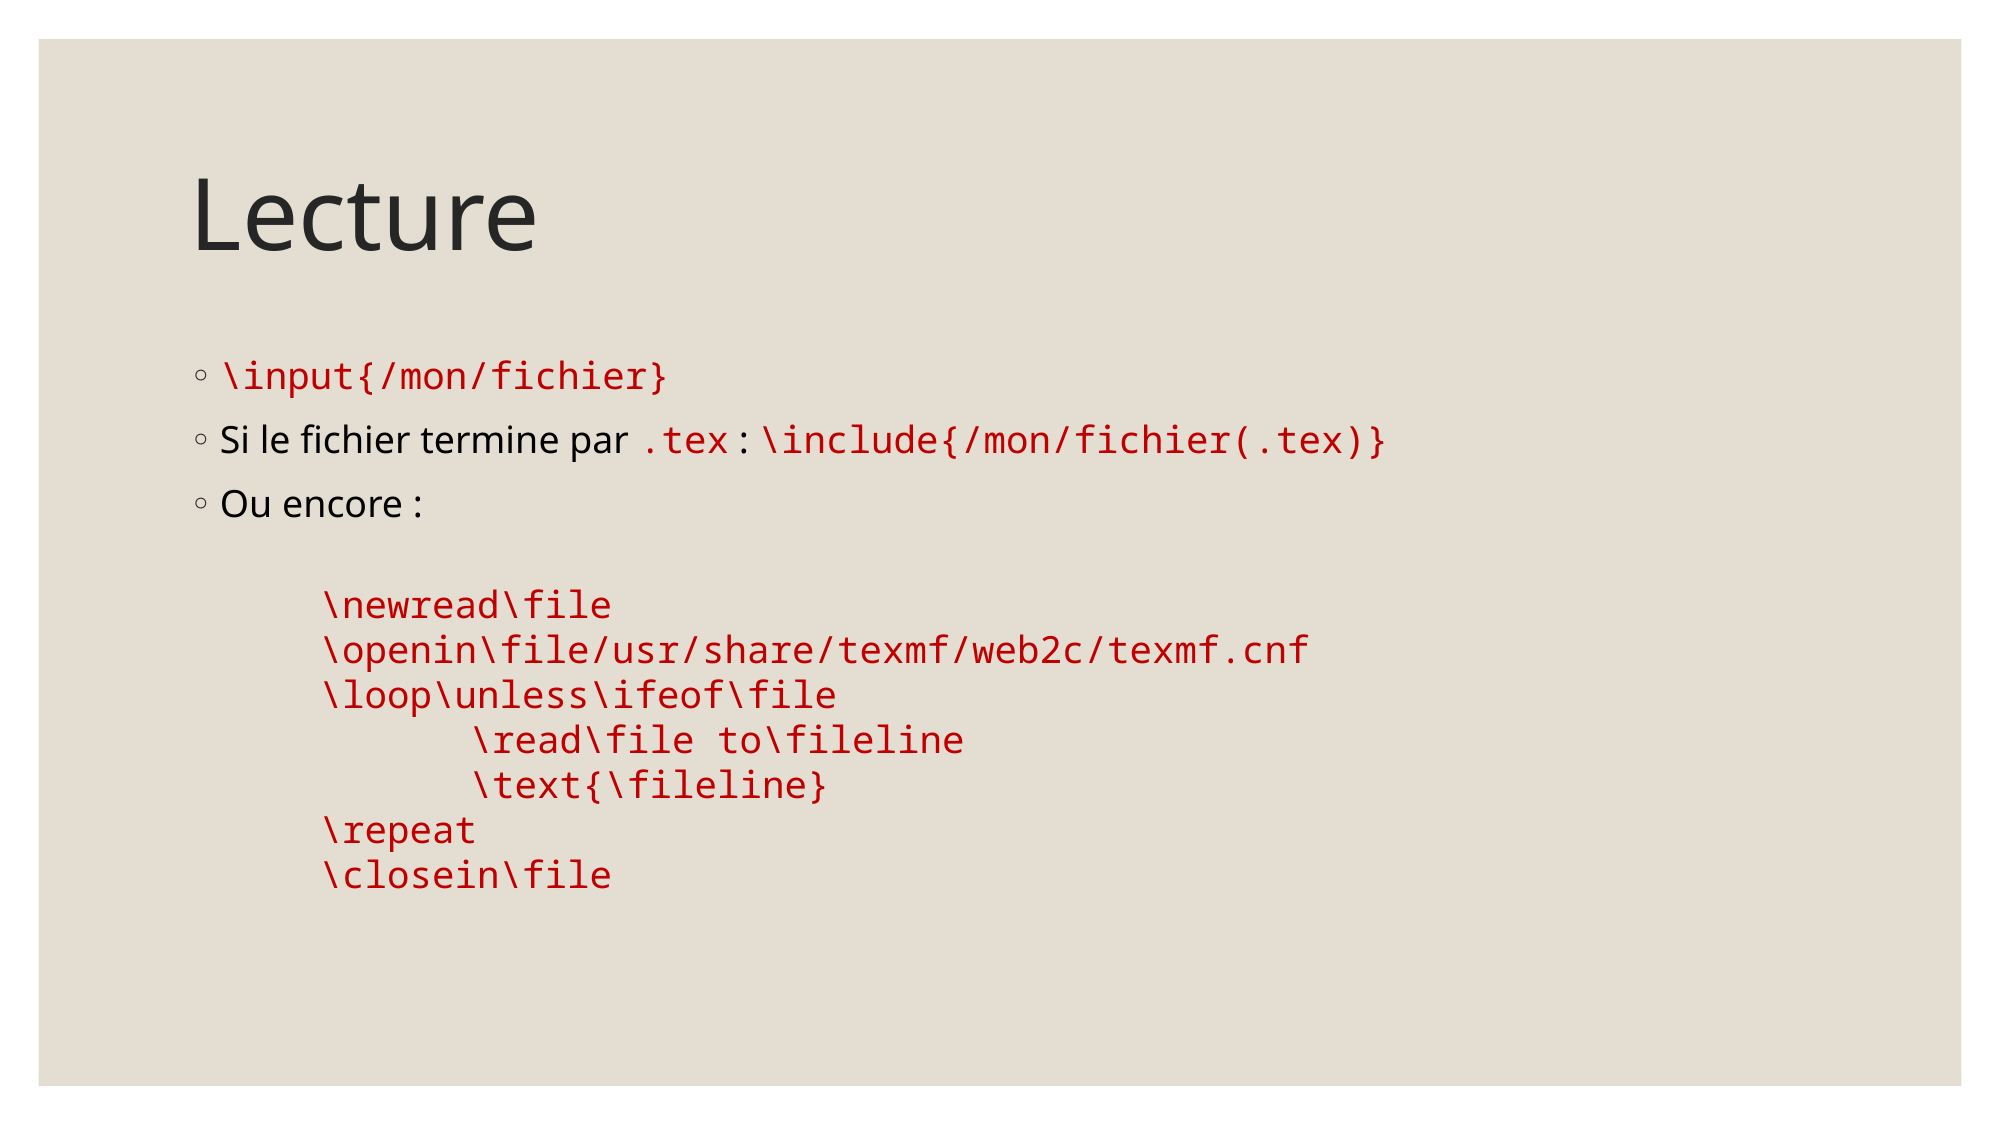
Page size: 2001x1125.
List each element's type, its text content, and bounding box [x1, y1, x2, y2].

text_box \newread\file \openin\file/usr/share/texmf/web2c/texmf.cnf \loop\unless\ifeof\file \read\file to\fileline \text{\fileline} \repeat \closein\file [304, 573, 1331, 904]
list \input{/mon/fichier} Si le fichier termine par .tex : \include{/mon/fichier(.tex)} Ou encore : [174, 345, 1825, 990]
title Lecture [174, 105, 1825, 331]
